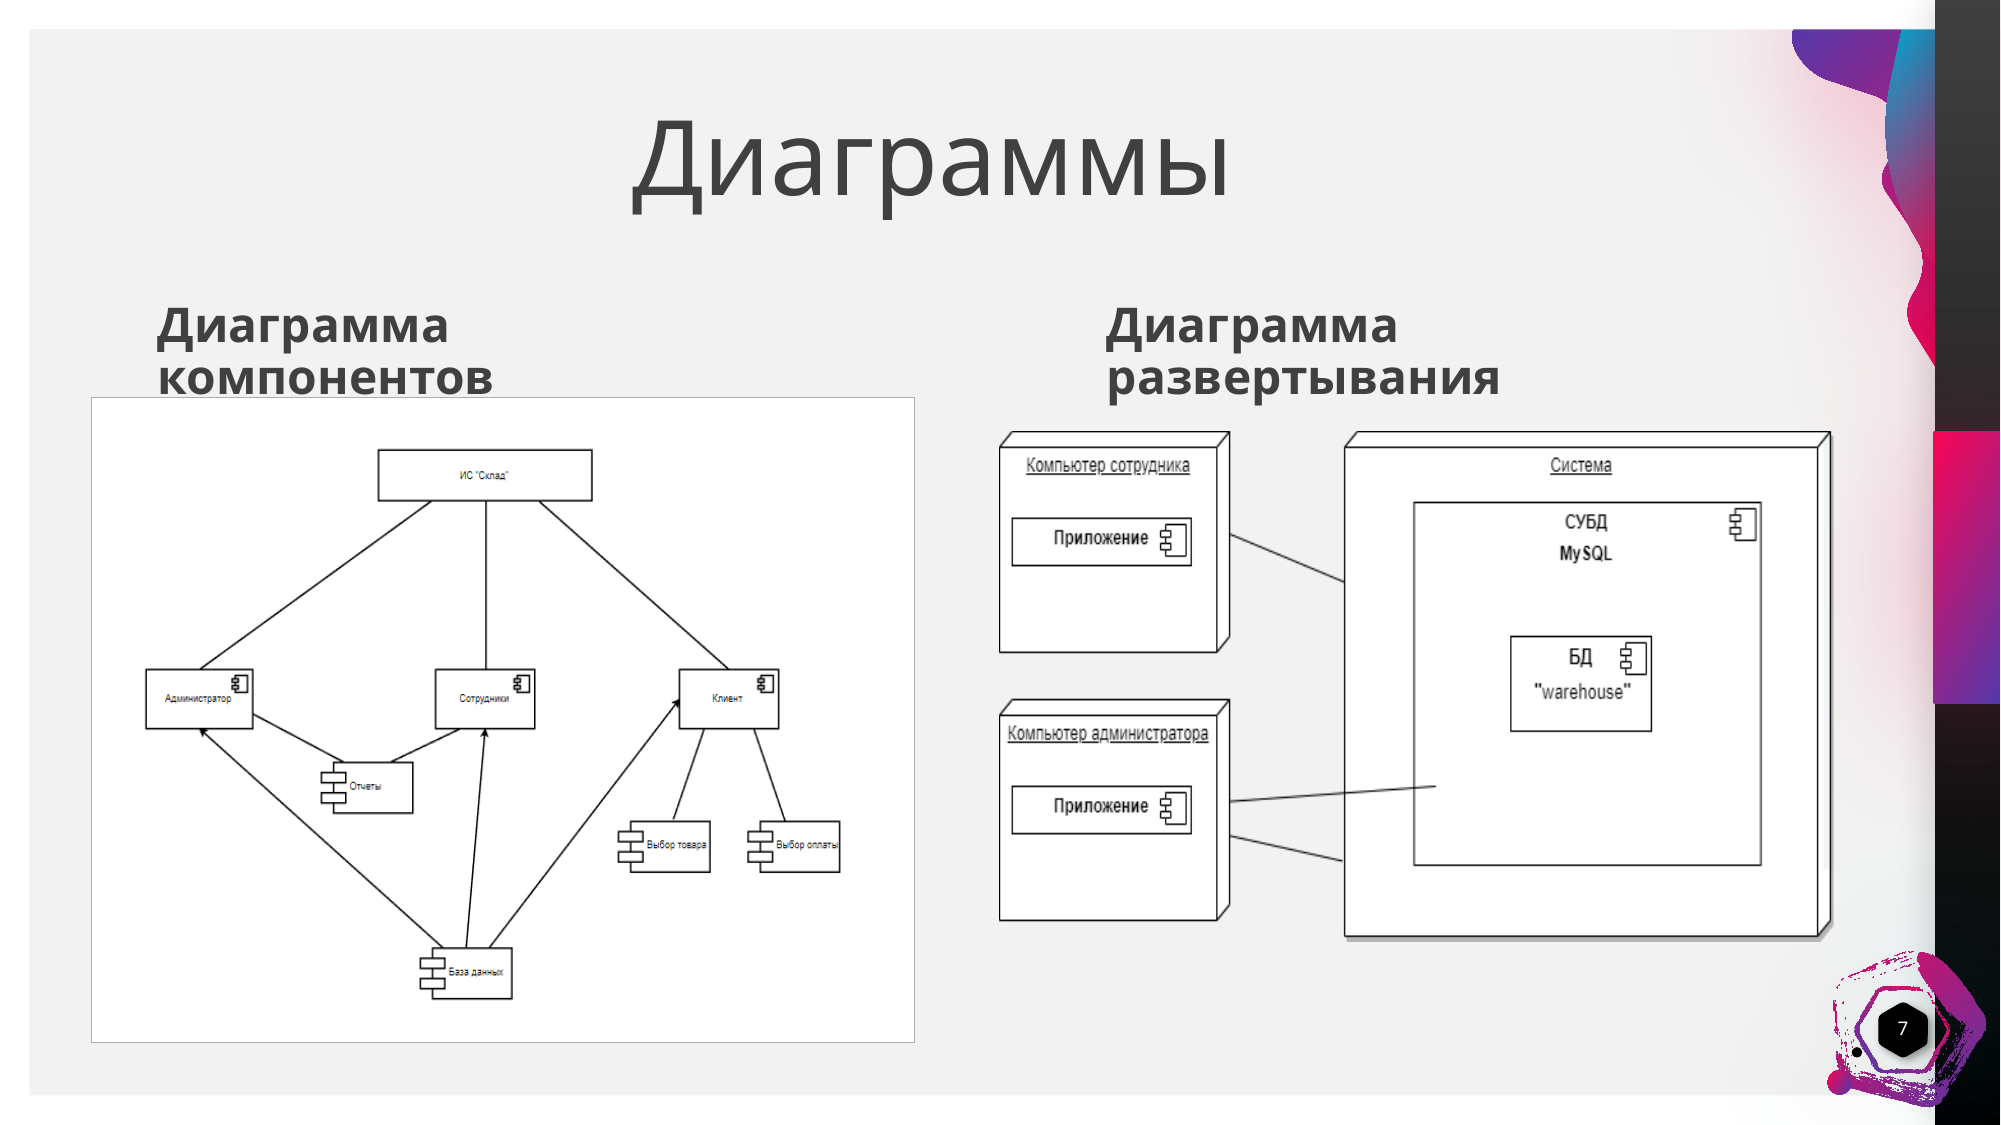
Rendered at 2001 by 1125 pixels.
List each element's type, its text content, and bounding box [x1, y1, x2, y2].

title Диаграммы [91, 105, 1775, 224]
list Диаграмма развертывания [1106, 301, 1710, 339]
picture [91, 397, 915, 1043]
list Диаграмма компонентов [157, 301, 708, 361]
picture [999, 431, 1835, 942]
slide_number 7 [1872, 1001, 1934, 1057]
text_box [1933, 431, 2000, 704]
